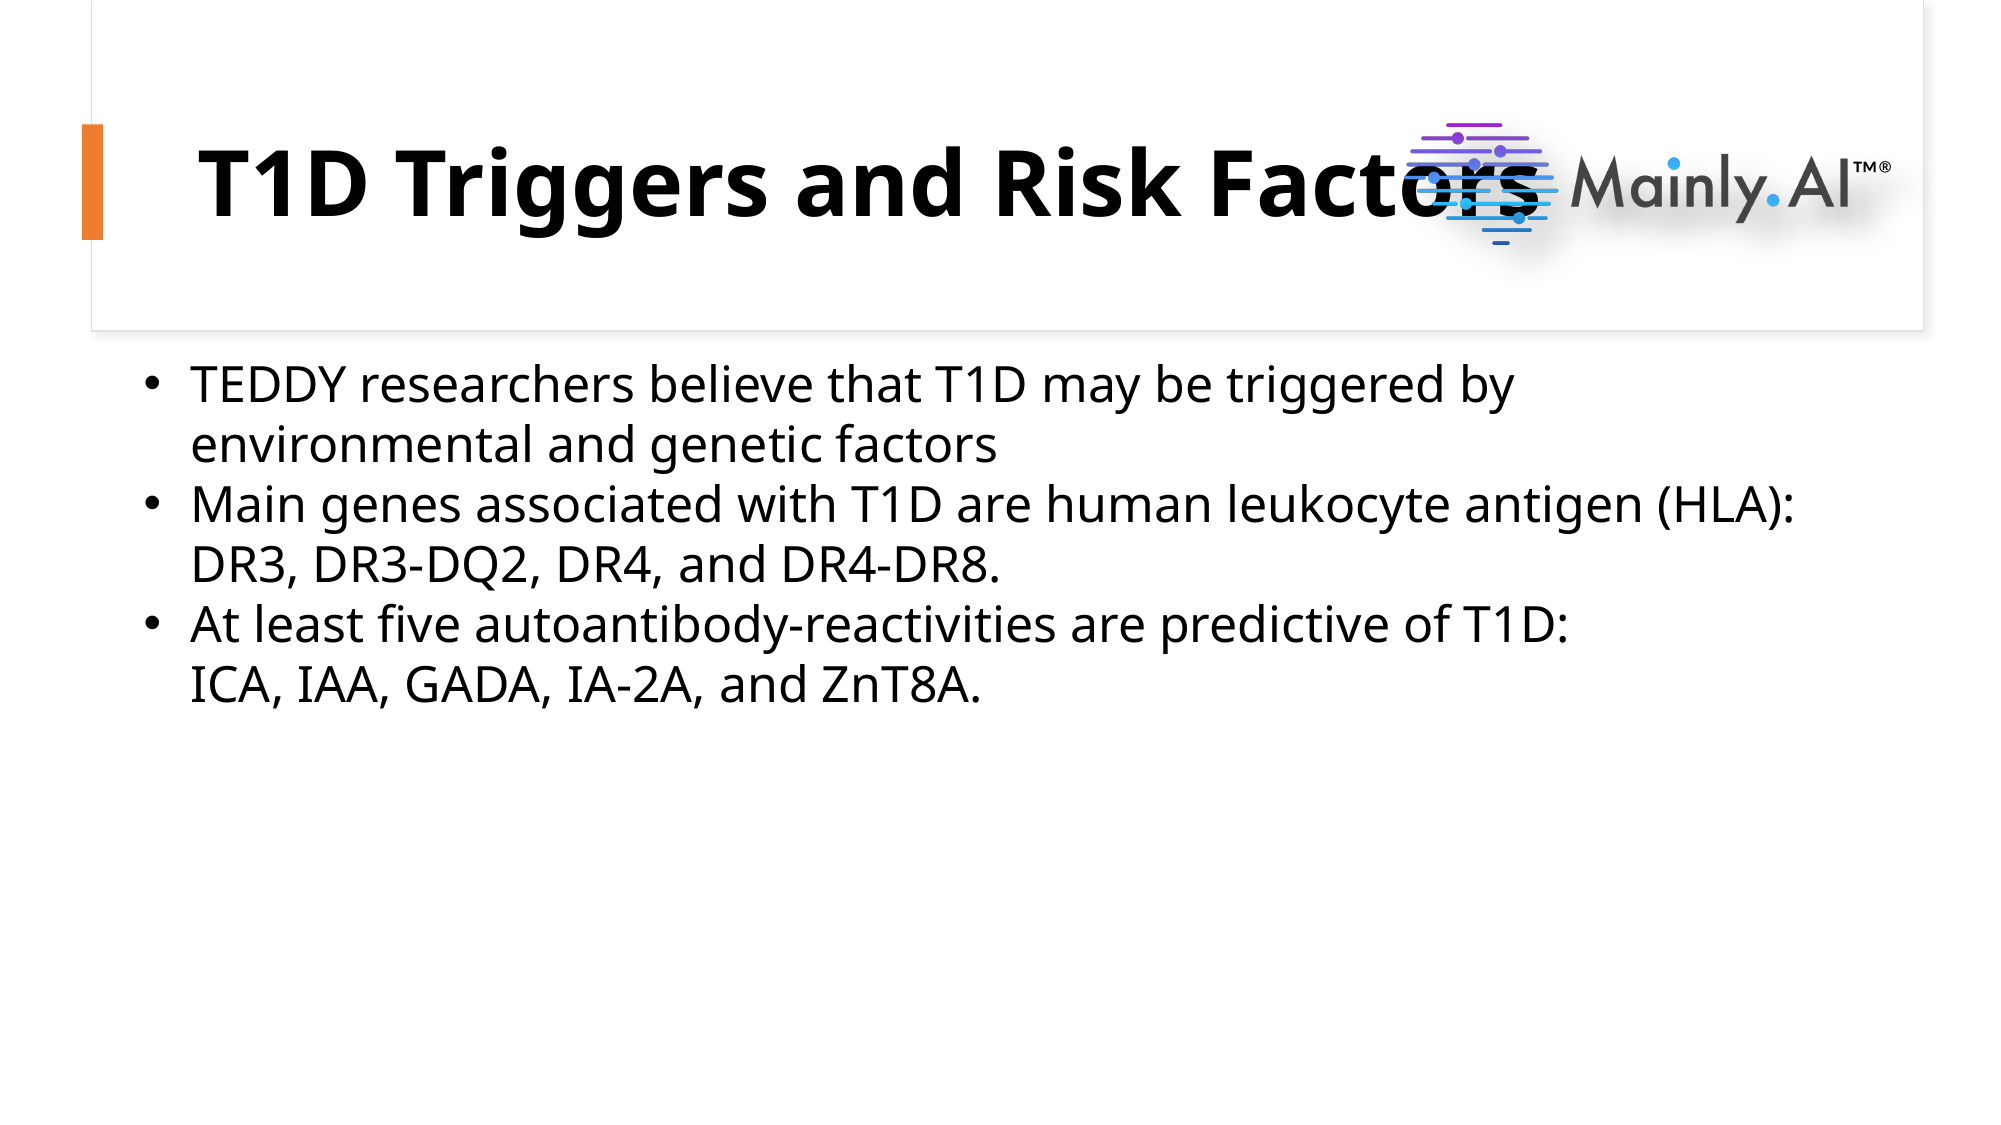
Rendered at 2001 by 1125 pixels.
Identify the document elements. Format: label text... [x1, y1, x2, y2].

text_box [92, 0, 1924, 331]
text_box [81, 123, 104, 241]
picture [1391, 108, 1861, 258]
text_box TEDDY researchers believe that T1D may be triggered by environmental and genetic factors Main genes associated with T1D are human leukocyte antigen (HLA): DR3, DR3-DQ2, DR4, and DR4-DR8. At least five autoantibody-reactivities are predictive of T1D: ICA, IAA, GADA, IA-2A, and ZnT8A. [129, 284, 1861, 720]
title T1D Triggers and Risk Factors [183, 90, 1851, 284]
text_box ™® [1861, 142, 1913, 203]
